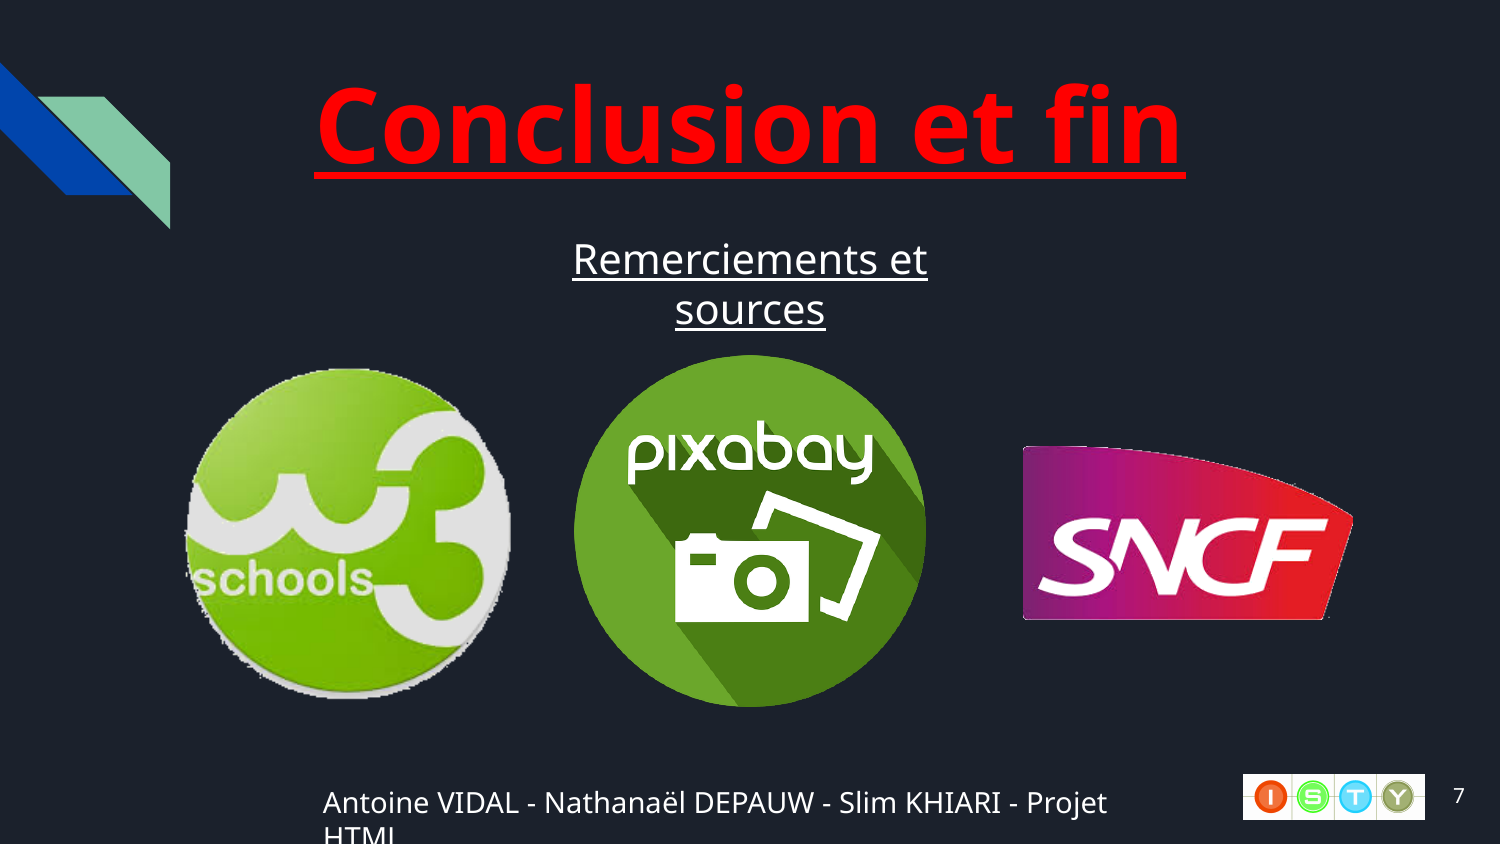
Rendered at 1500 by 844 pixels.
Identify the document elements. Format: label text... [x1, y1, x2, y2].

picture [573, 355, 926, 708]
picture [1023, 446, 1353, 620]
picture [1243, 774, 1426, 821]
text_box Remerciements et sources [485, 217, 1015, 293]
picture [172, 355, 525, 708]
title Conclusion et fin [172, 44, 1328, 218]
slide_number 7 [1389, 764, 1480, 830]
text_box Antoine VIDAL - Nathanaël DEPAUW - Slim KHIARI - Projet HTML [307, 769, 1192, 825]
